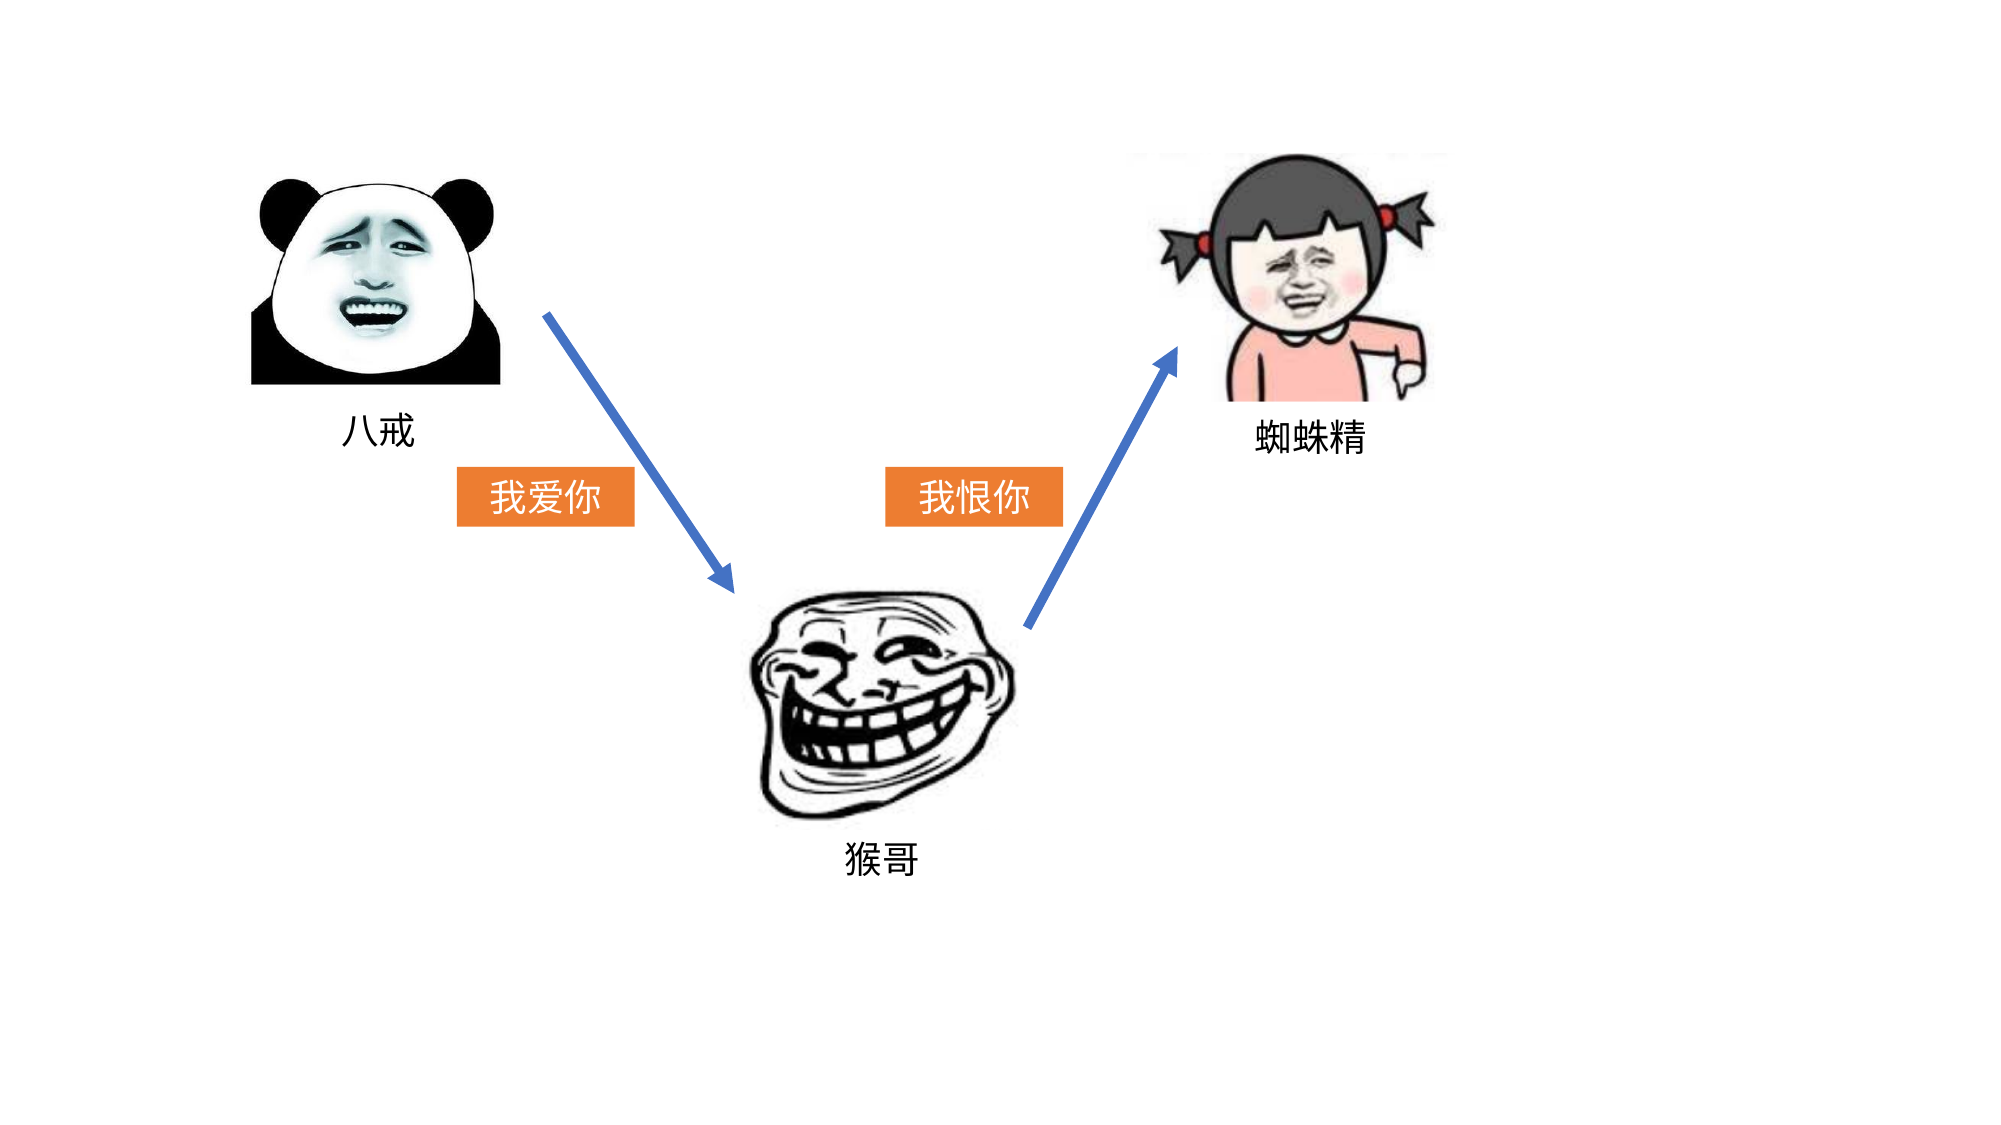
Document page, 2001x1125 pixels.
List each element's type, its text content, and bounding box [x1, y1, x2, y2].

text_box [1026, 346, 1178, 628]
text_box 我爱你 [456, 466, 545, 527]
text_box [545, 313, 735, 594]
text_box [734, 578, 1030, 890]
text_box 我恨你 [885, 466, 1026, 527]
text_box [245, 172, 512, 460]
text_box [1126, 153, 1455, 467]
